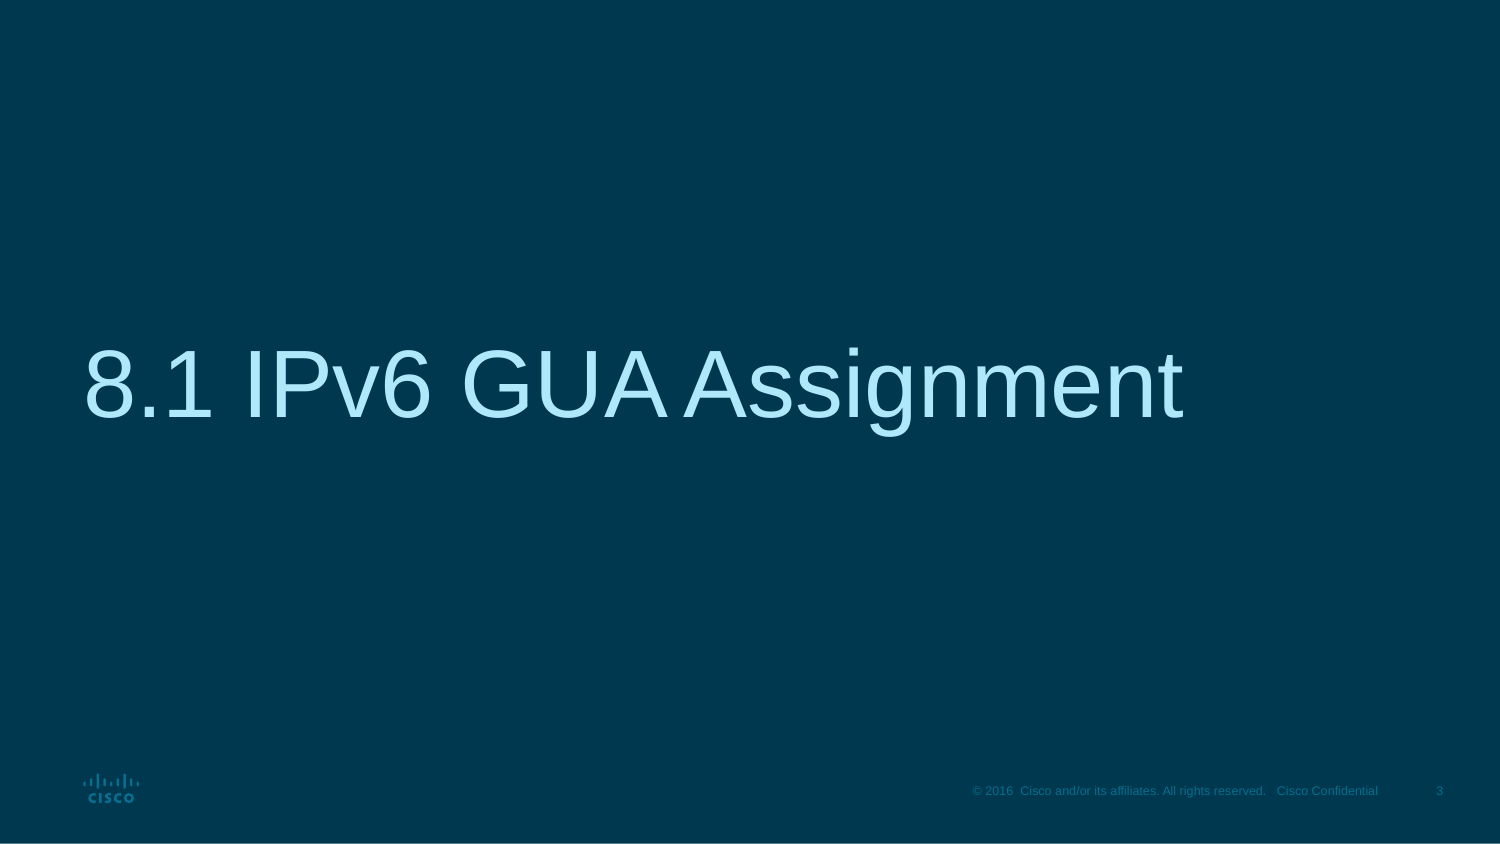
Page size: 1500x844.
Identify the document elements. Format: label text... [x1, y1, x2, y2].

title 8.1 IPv6 GUA Assignment [68, 293, 1315, 446]
